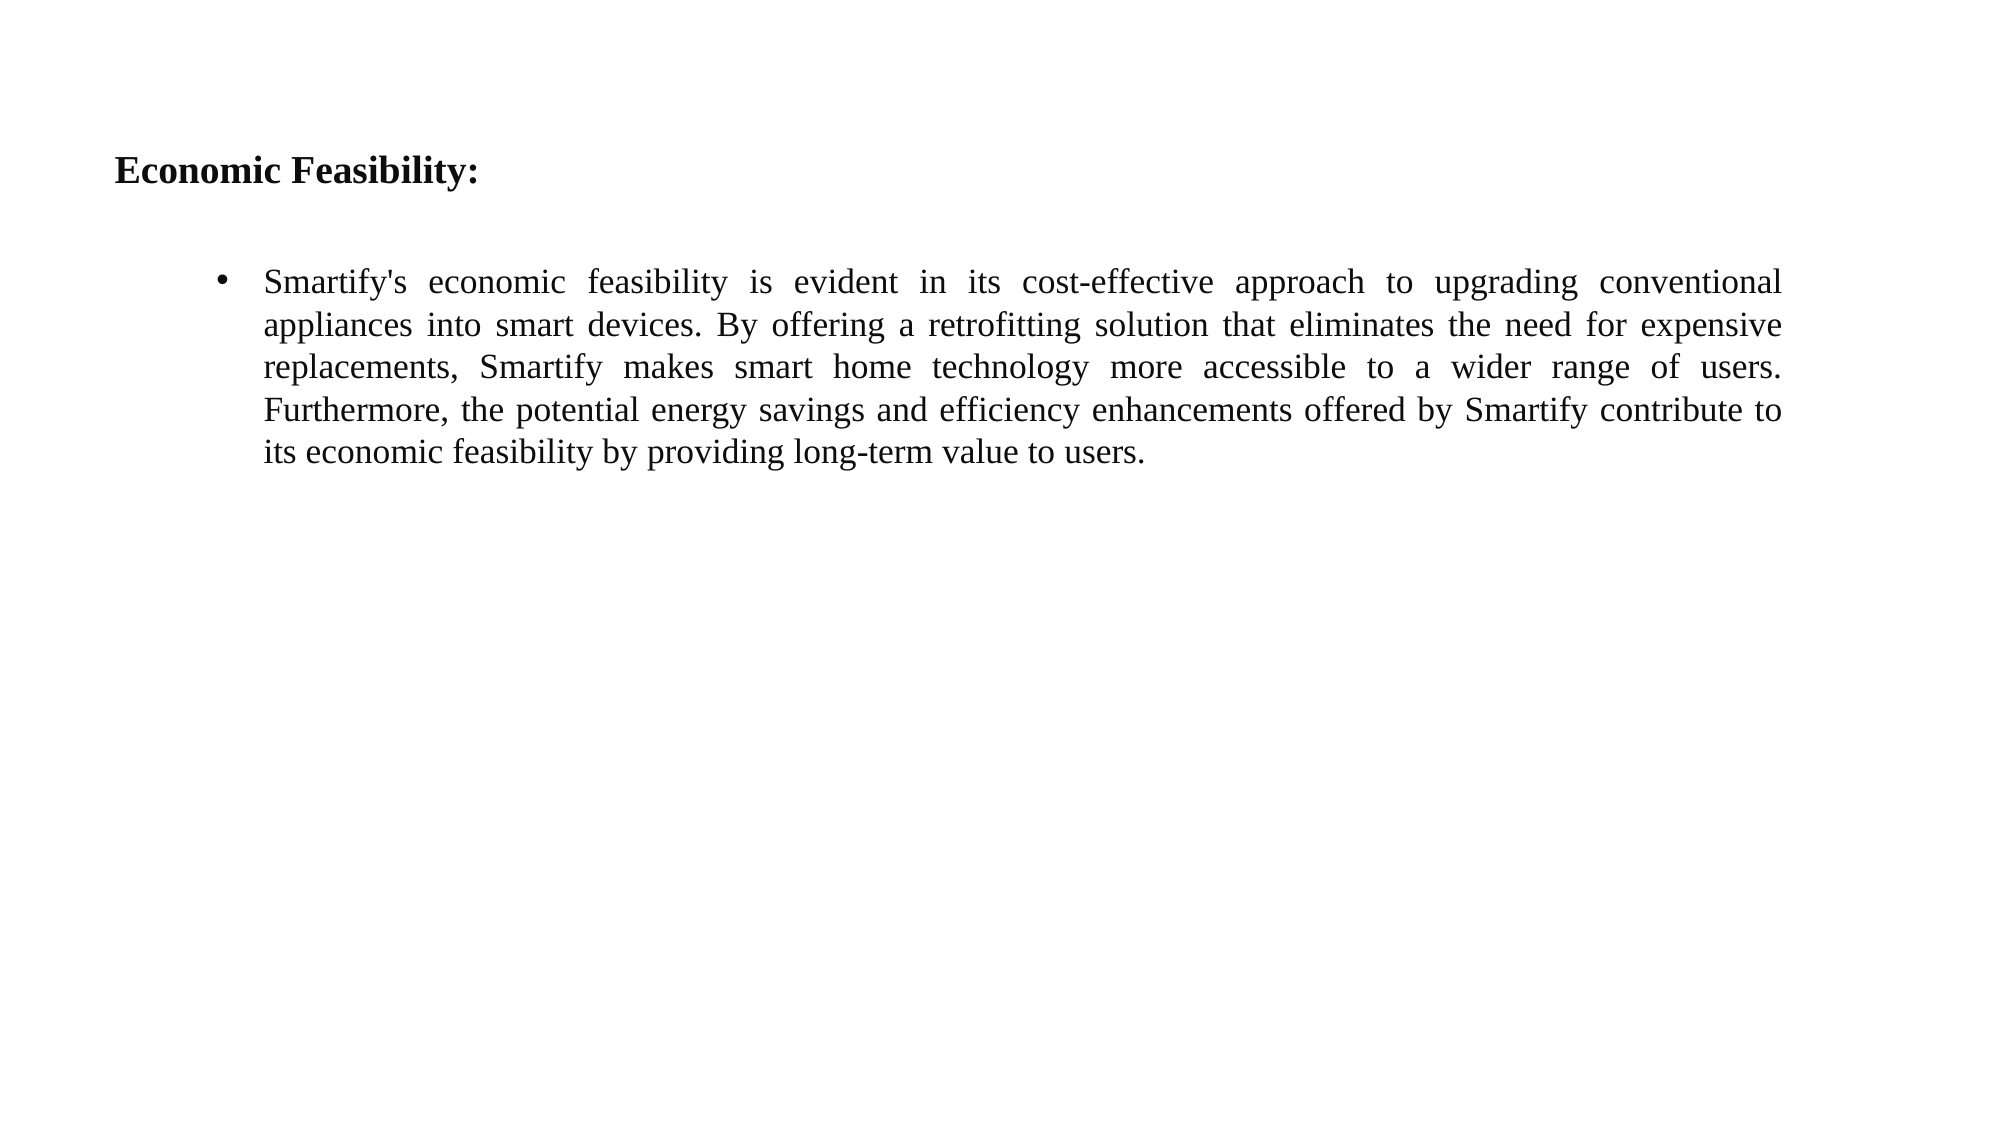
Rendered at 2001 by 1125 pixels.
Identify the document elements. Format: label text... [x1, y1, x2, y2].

text_box Smartify's economic feasibility is evident in its cost-effective approach to upgrading conventional appliances into smart devices. By offering a retrofitting solution that eliminates the need for expensive replacements, Smartify makes smart home technology more accessible to a wider range of users. Furthermore, the potential energy savings and efficiency enhancements offered by Smartify contribute to its economic feasibility by providing long-term value to users. [201, 250, 1798, 479]
text_box Economic Feasibility: [99, 136, 674, 199]
